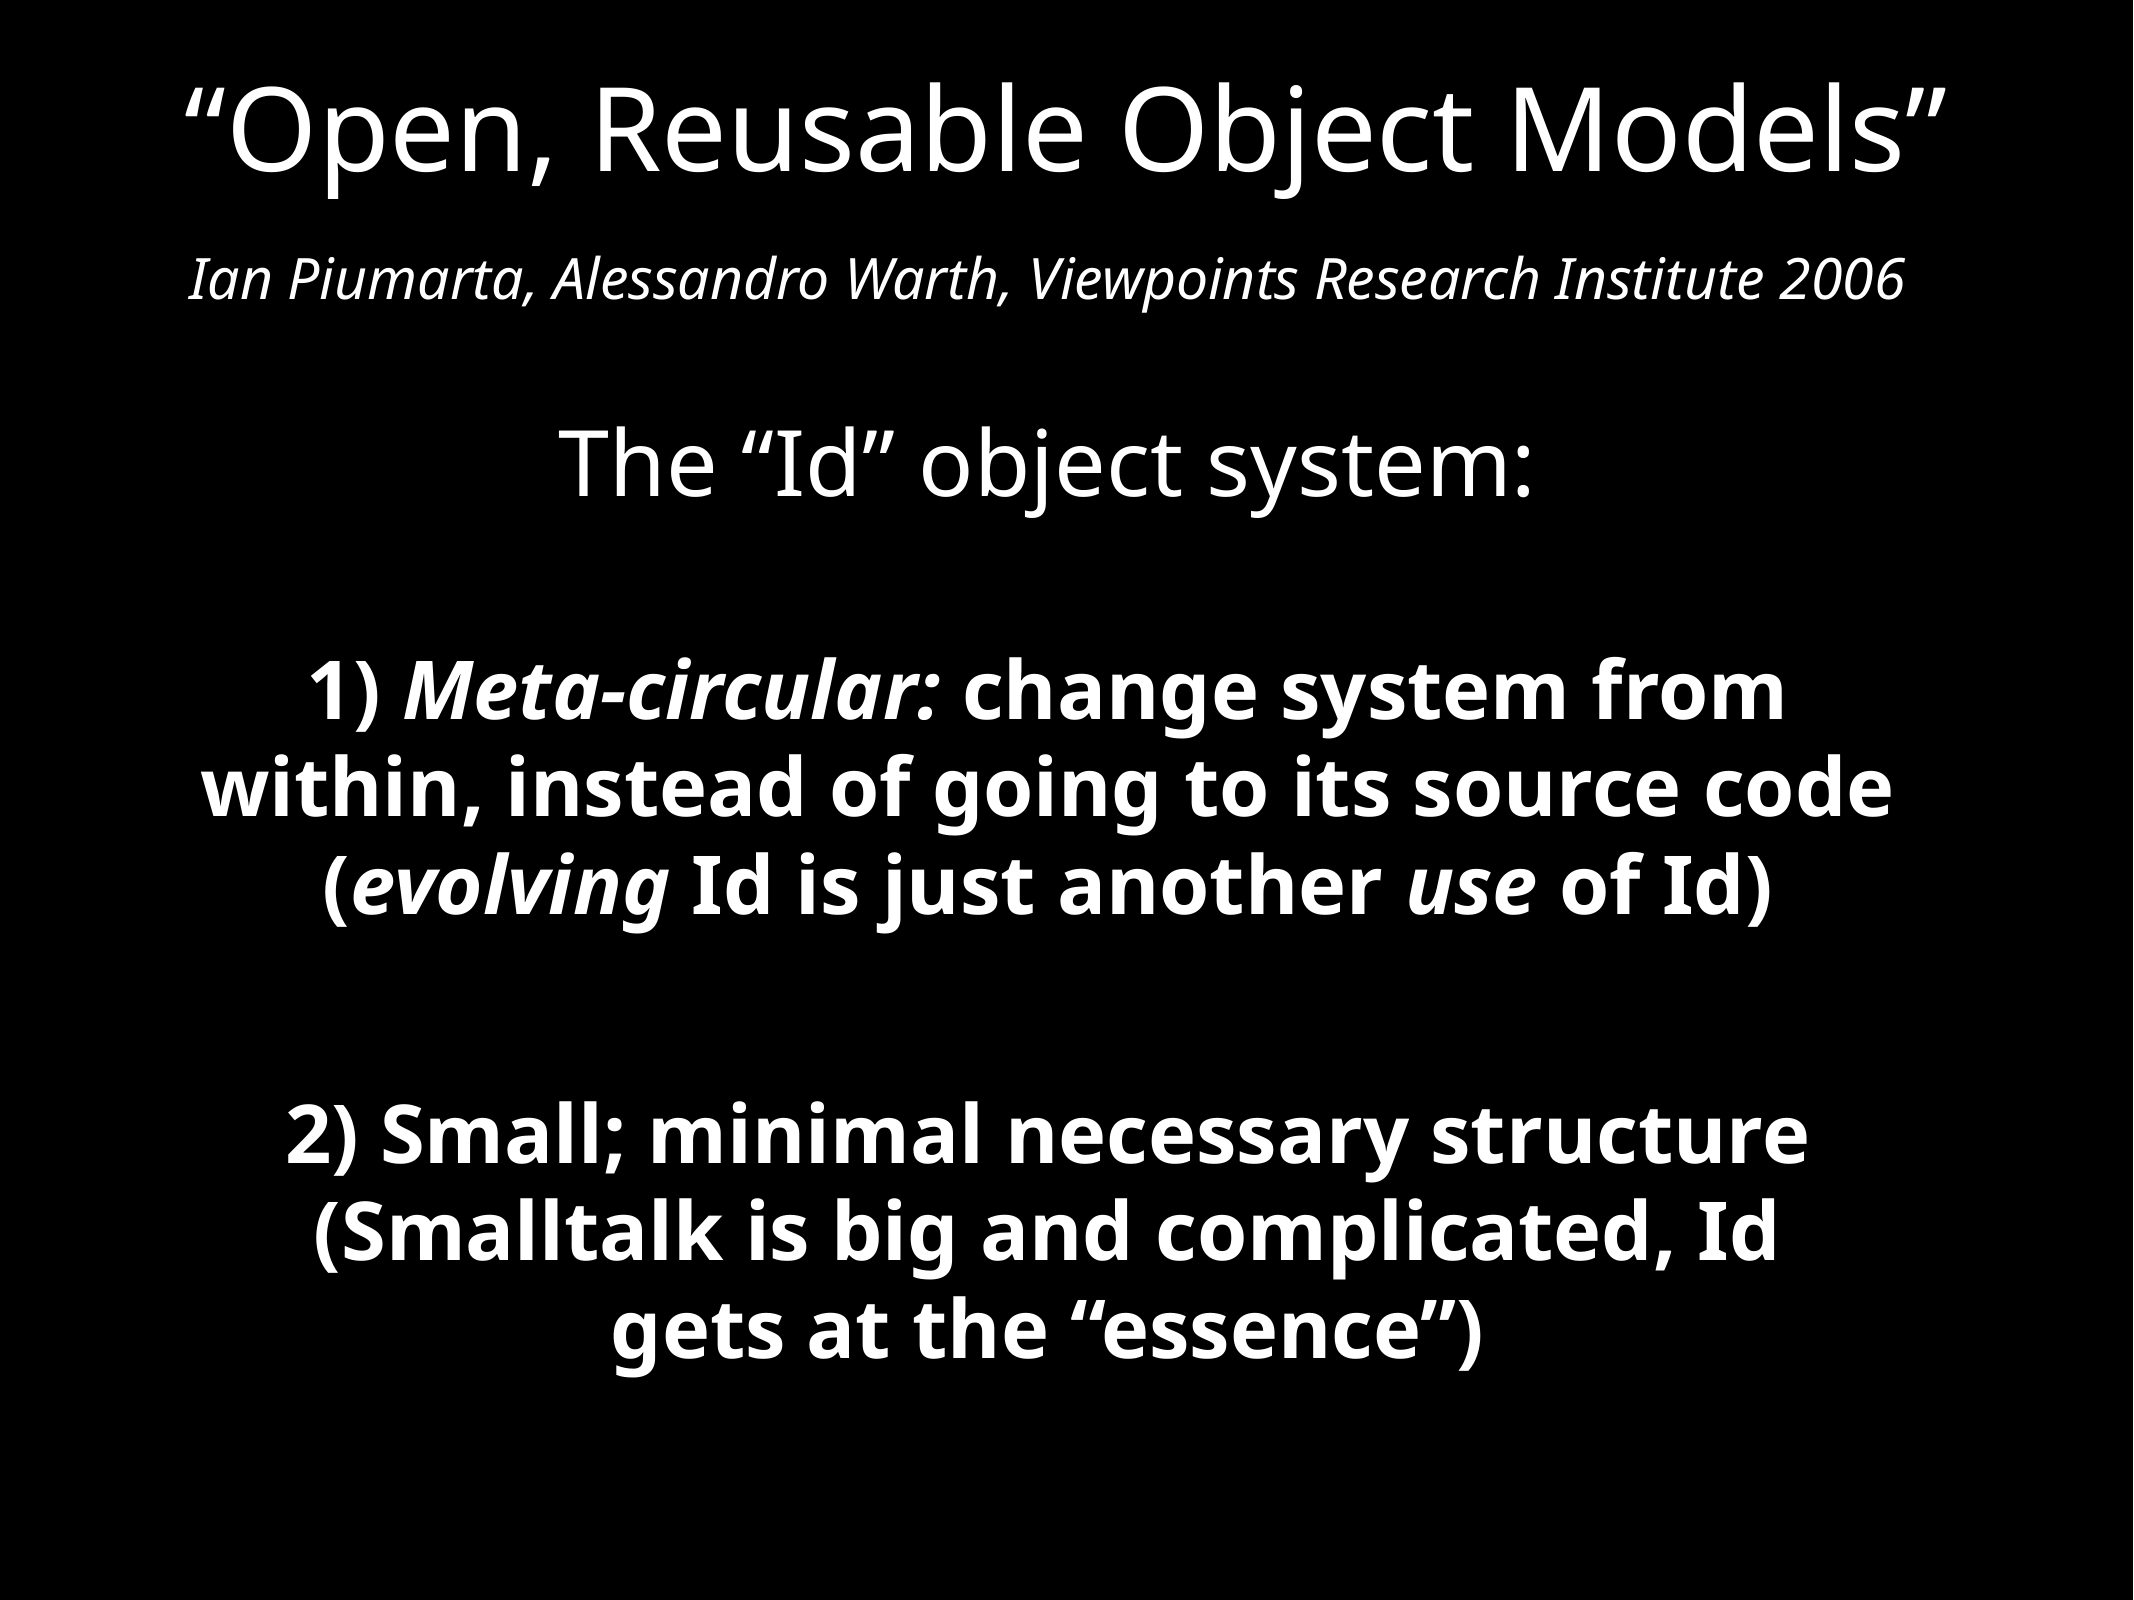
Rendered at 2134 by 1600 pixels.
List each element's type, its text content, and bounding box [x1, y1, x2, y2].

text_box Ian Piumarta, Alessandro Warth, Viewpoints Research Institute 2006 [137, 219, 1959, 334]
text_box 2) Small; minimal necessary structure (Smalltalk is big and complicated, Id gets at the “essence”) [219, 1073, 1877, 1383]
text_box The “Id” object system: [137, 383, 1959, 536]
text_box 1) Meta-circular: change system from within, instead of going to its source code (evolving Id is just another use of Id) [190, 629, 1906, 939]
title “Open, Reusable Object Models” [155, 41, 1978, 208]
